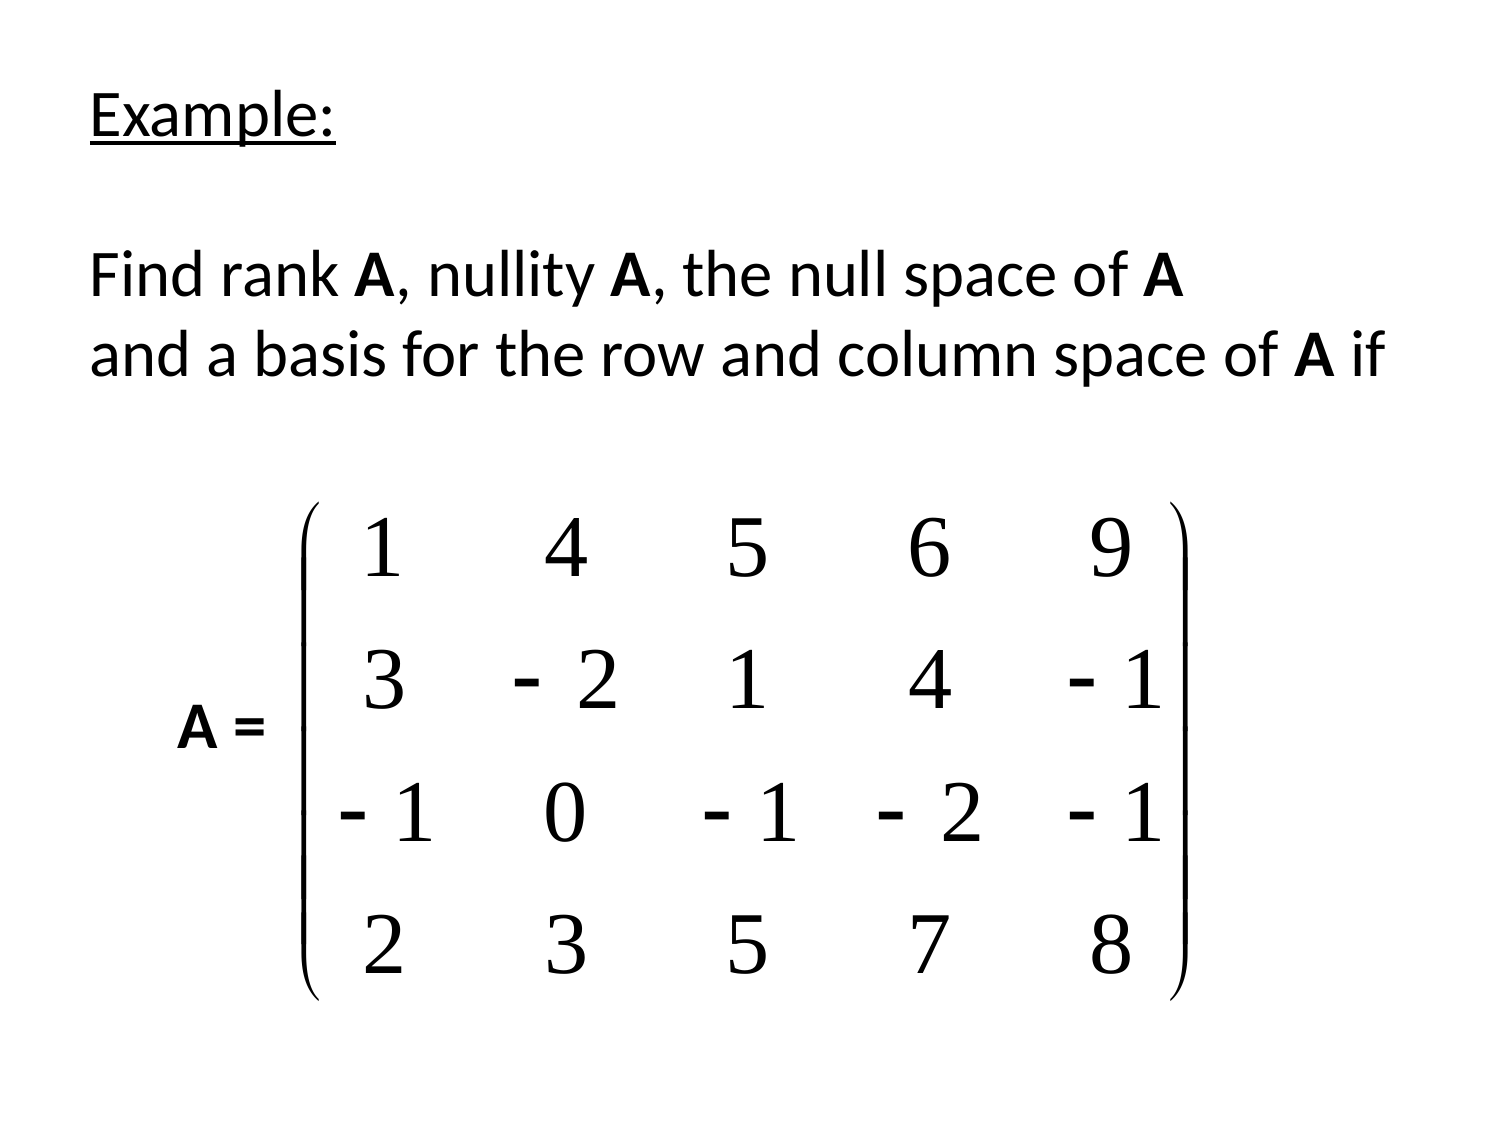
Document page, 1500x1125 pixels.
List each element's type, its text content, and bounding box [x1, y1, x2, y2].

text_box A = [163, 674, 278, 770]
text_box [283, 487, 1212, 1017]
text_box Example: Find rank A, nullity A, the null space of A and a basis for the row and column space of A if [75, 62, 1446, 442]
